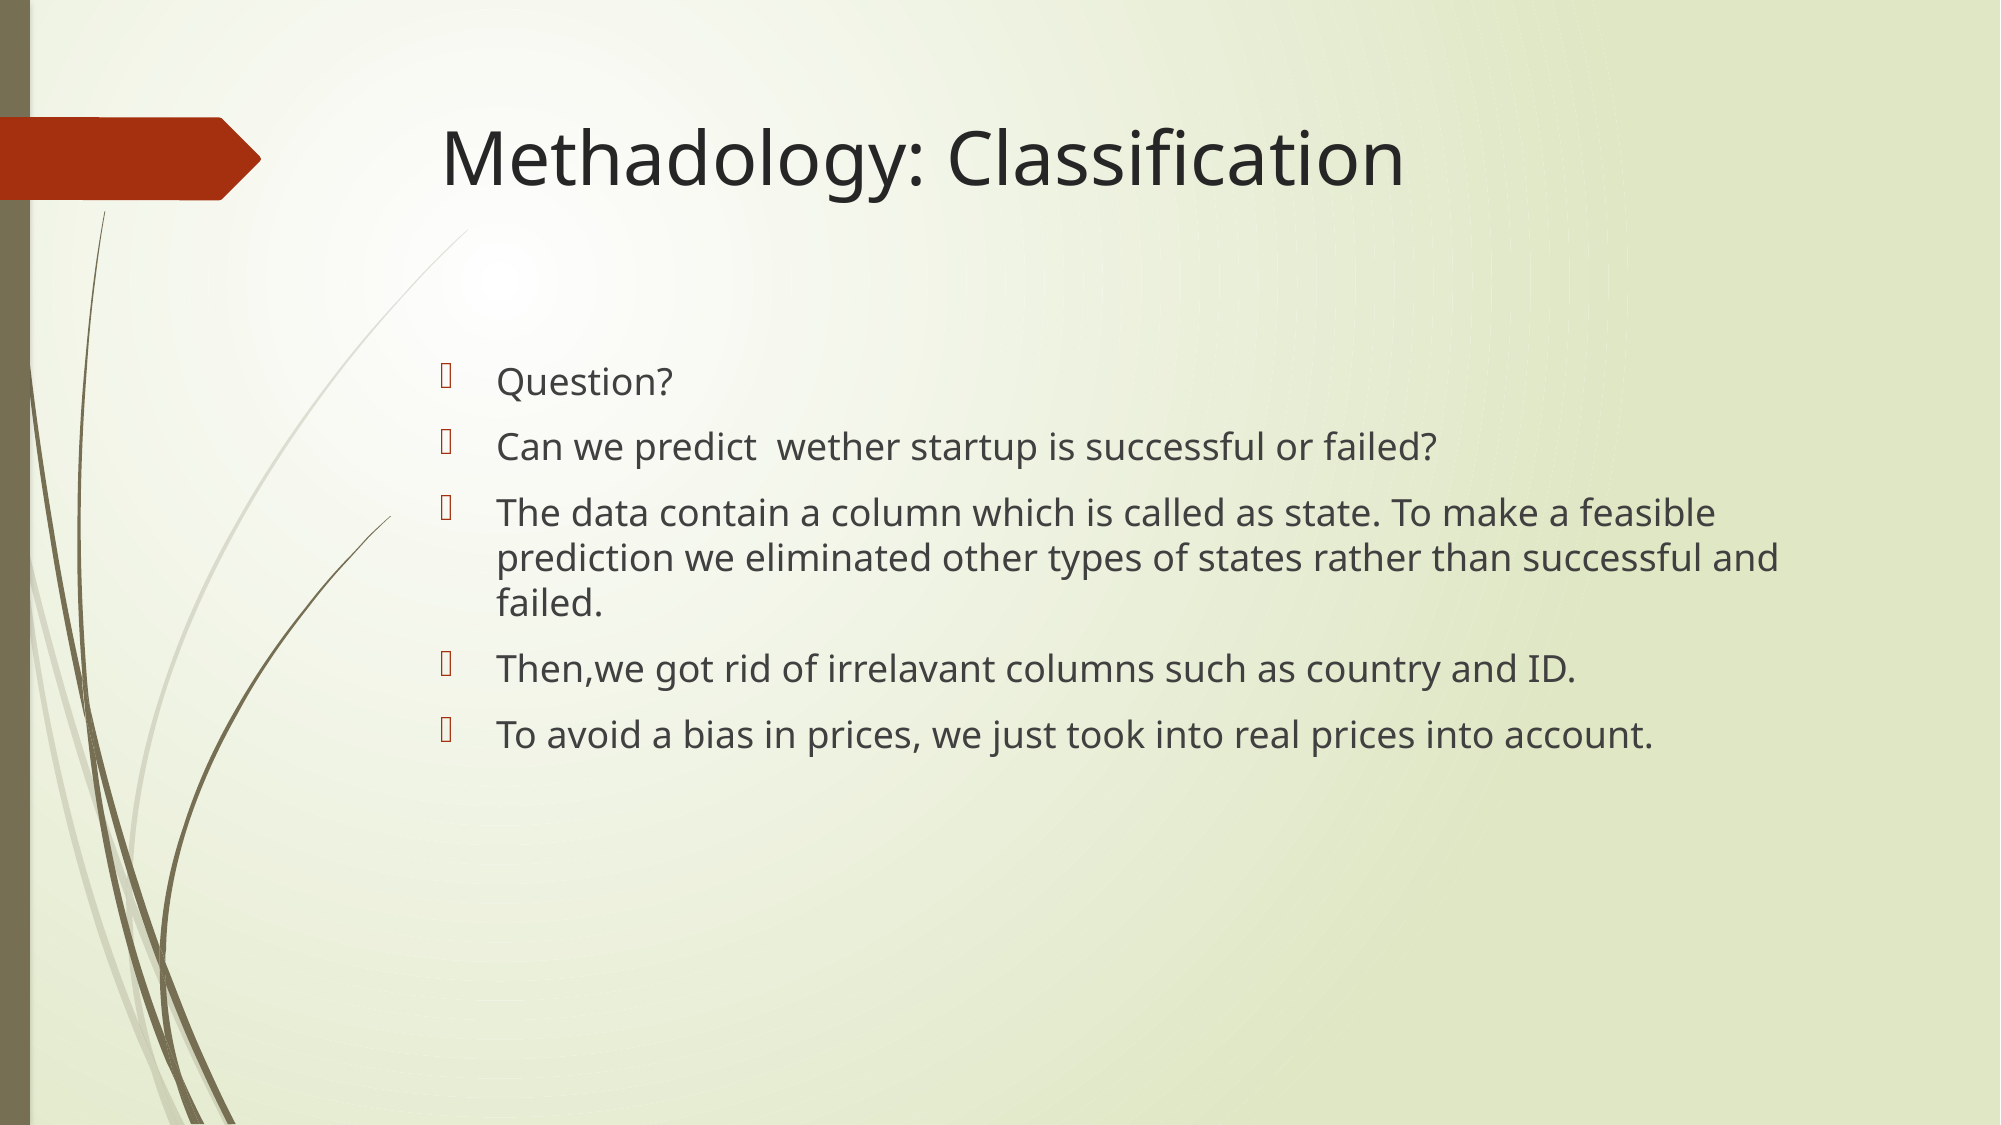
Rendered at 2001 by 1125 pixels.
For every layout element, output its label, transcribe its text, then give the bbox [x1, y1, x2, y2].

list Question? Can we predict wether startup is successful or failed? The data contain a column which is called as state. To make a feasible prediction we eliminated other types of states rather than successful and failed. Then,we got rid of irrelavant columns such as country and ID. To avoid a bias in prices, we just took into real prices into account. [424, 350, 1888, 970]
title Methadology: Classification [425, 102, 1888, 313]
